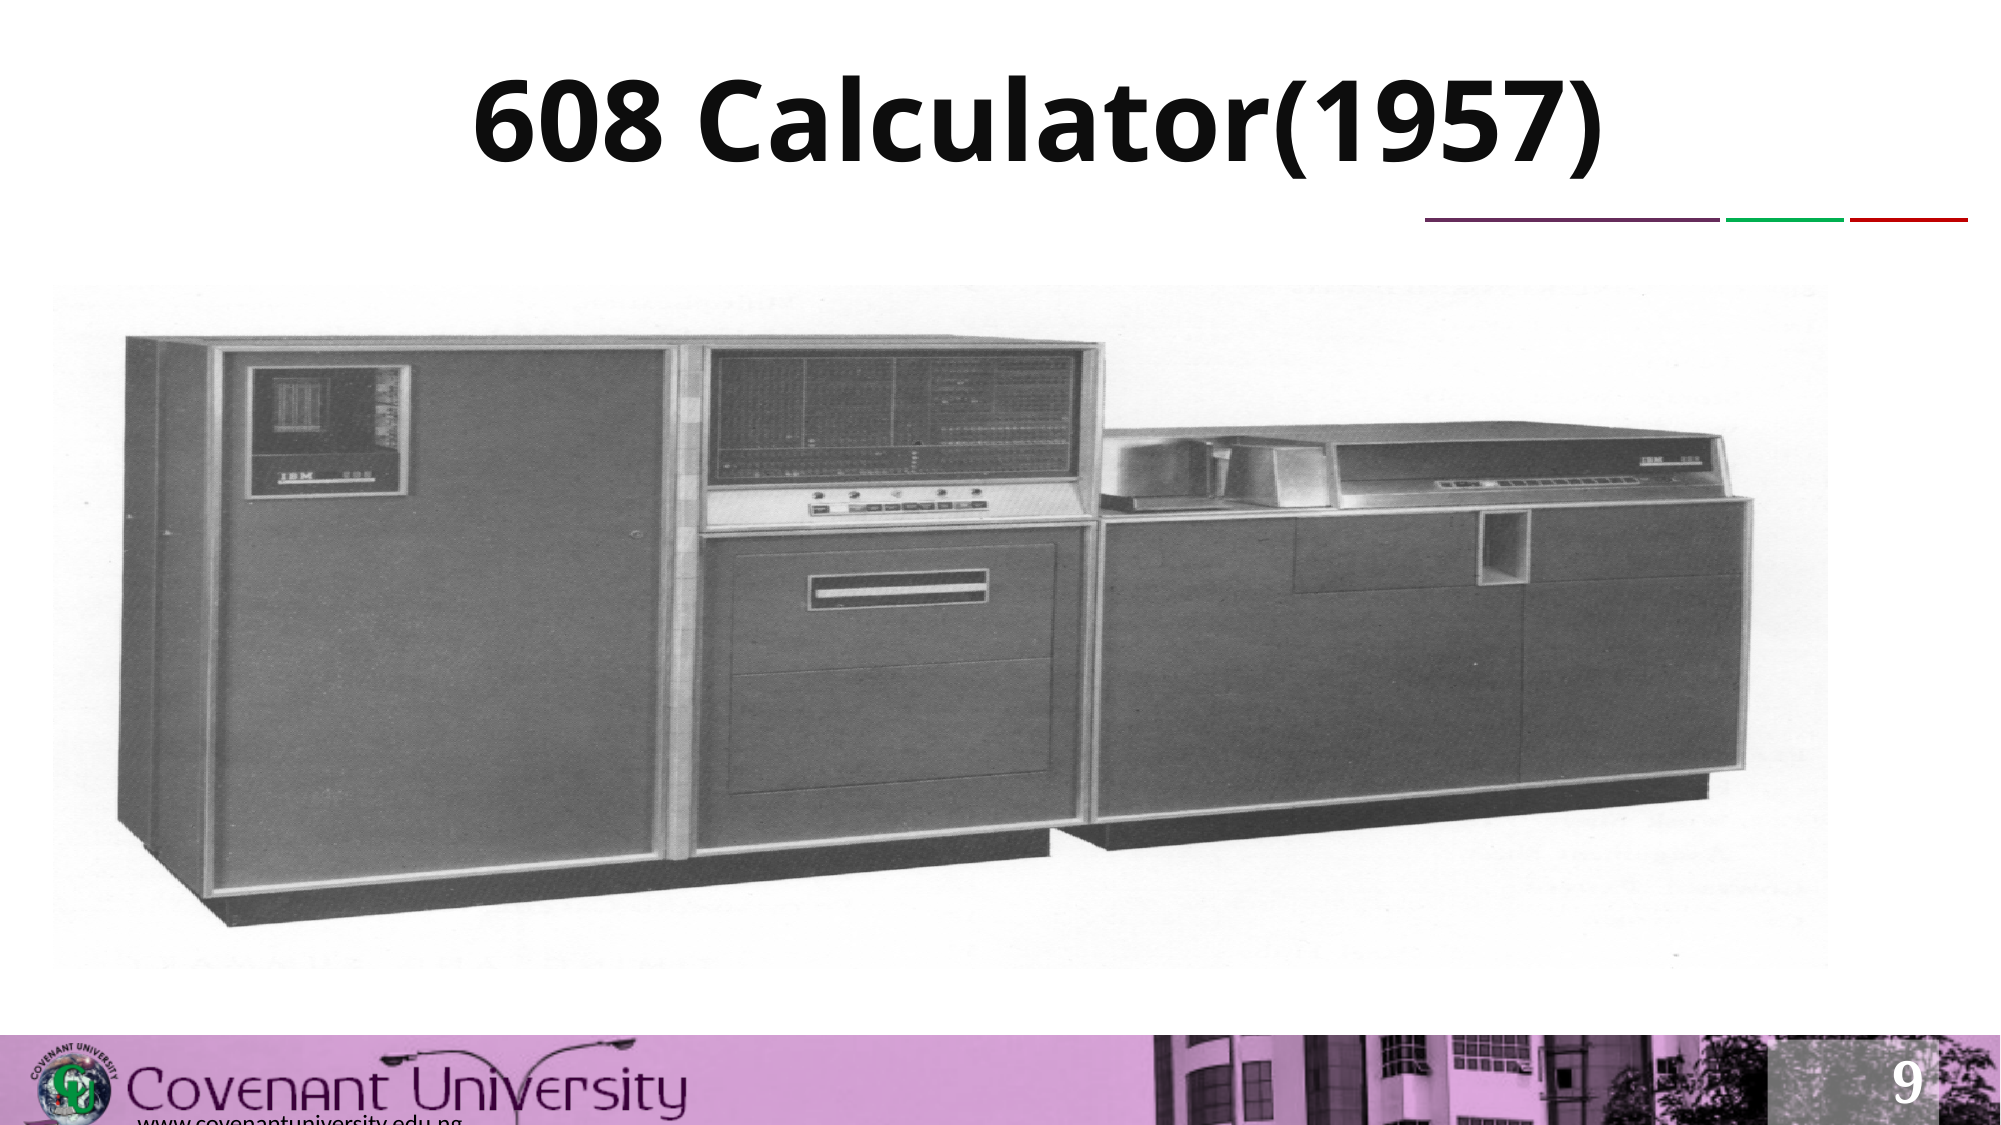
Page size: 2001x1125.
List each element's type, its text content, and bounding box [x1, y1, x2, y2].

picture [23, 1036, 1071, 1125]
title 608 Calculator(1957) [74, 20, 2000, 213]
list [52, 285, 1828, 970]
